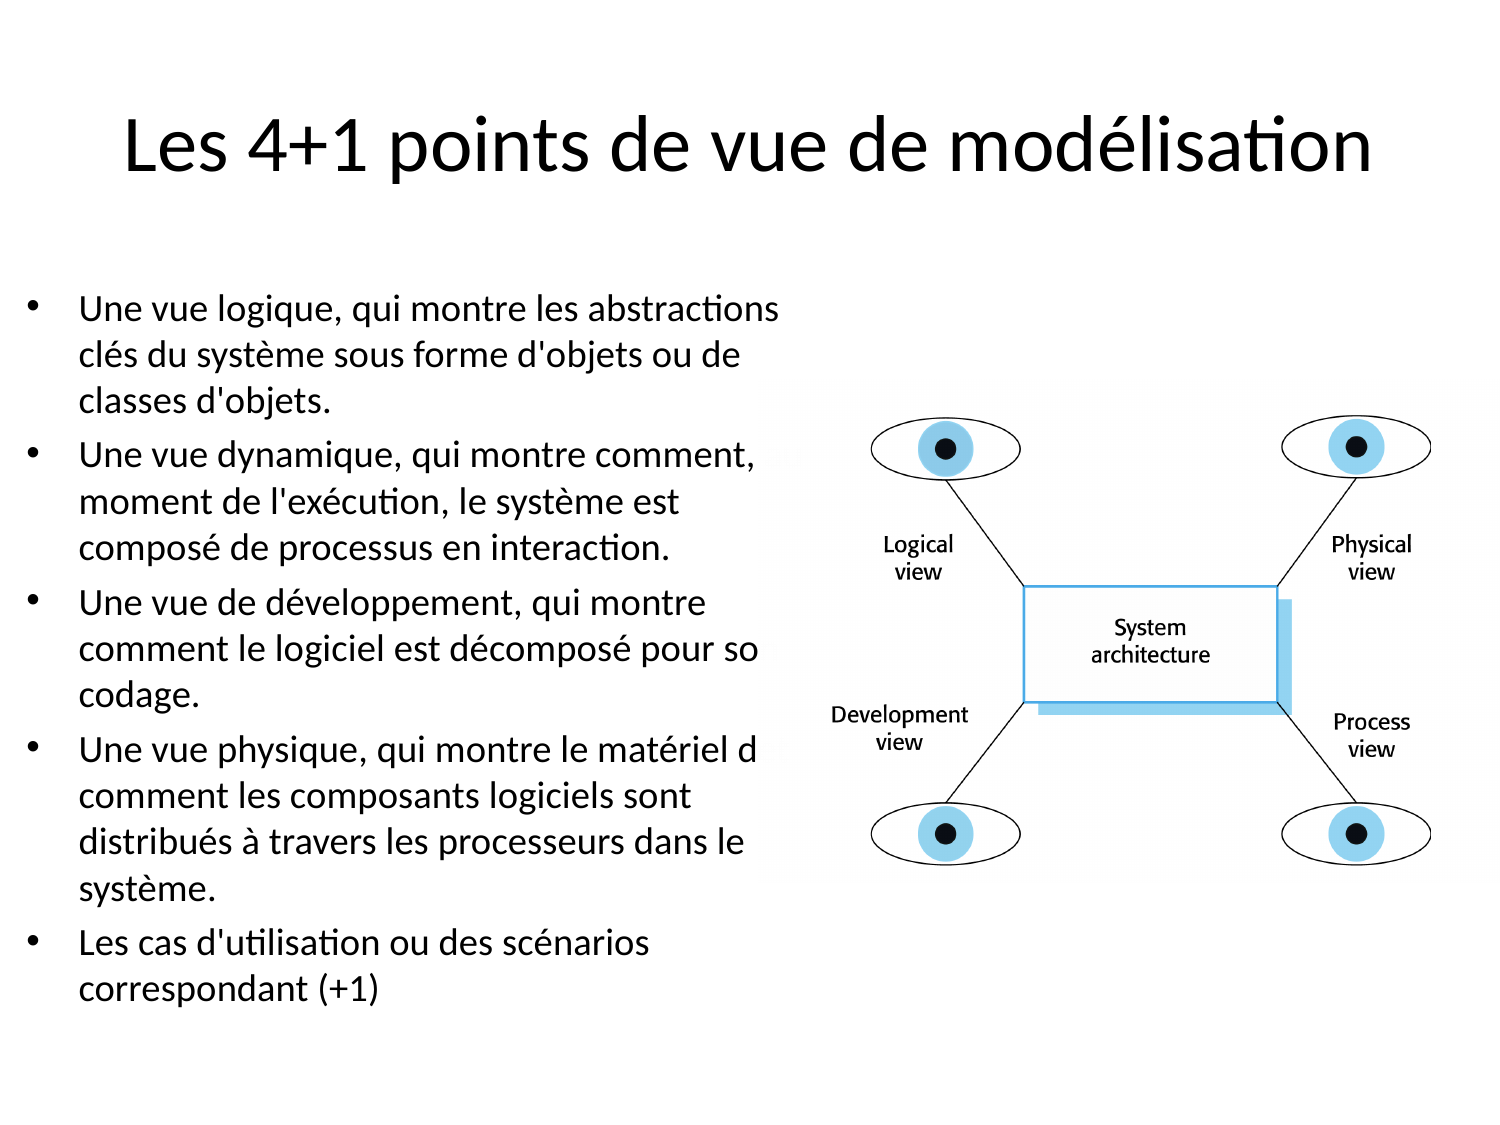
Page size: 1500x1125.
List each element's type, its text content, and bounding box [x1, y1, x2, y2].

picture [758, 378, 1500, 884]
title Les 4+1 points de vue de modélisation [75, 45, 1425, 233]
list Une vue logique, qui montre les abstractions clés du système sous forme d'objets ou de classes d'objets. Une vue dynamique, qui montre comment, au moment de l'exécution, le système est composé de processus en interaction. Une vue de développement, qui montre comment le logiciel est décomposé pour son codage. Une vue physique, qui montre le matériel det comment les composants logiciels sont distribués à travers les processeurs dans le système. Les cas d'utilisation ou des scénarios correspondant (+1) [11, 274, 846, 1018]
